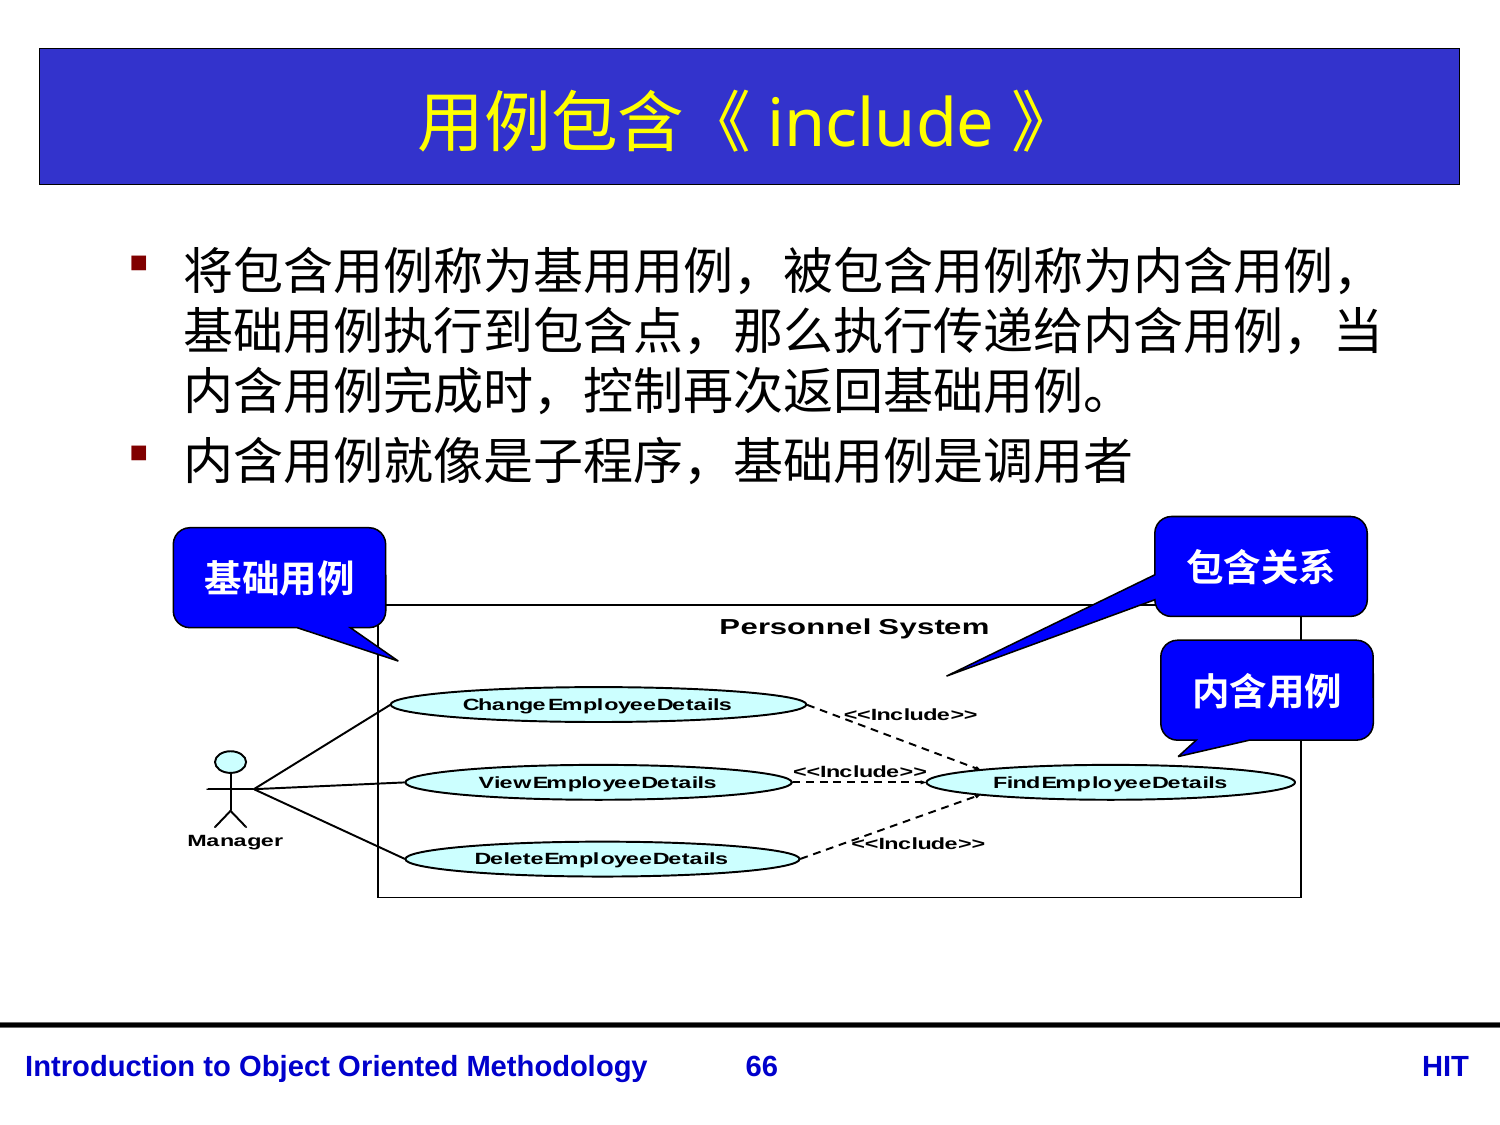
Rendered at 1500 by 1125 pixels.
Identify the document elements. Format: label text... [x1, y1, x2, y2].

title 用例包含《include》 [38, 54, 1457, 185]
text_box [148, 514, 1324, 1003]
text_box 包含关系 [1325, 516, 1368, 617]
text_box 内含用例 [1327, 640, 1374, 741]
list 将包含用例称为基用用例，被包含用例称为内含用例，基础用例执行到包含点，那么执行传递给内含用例，当内含用例完成时，控制再次返回基础用例。 内含用例就像是子程序，基础用例是调用者 [111, 231, 1412, 941]
